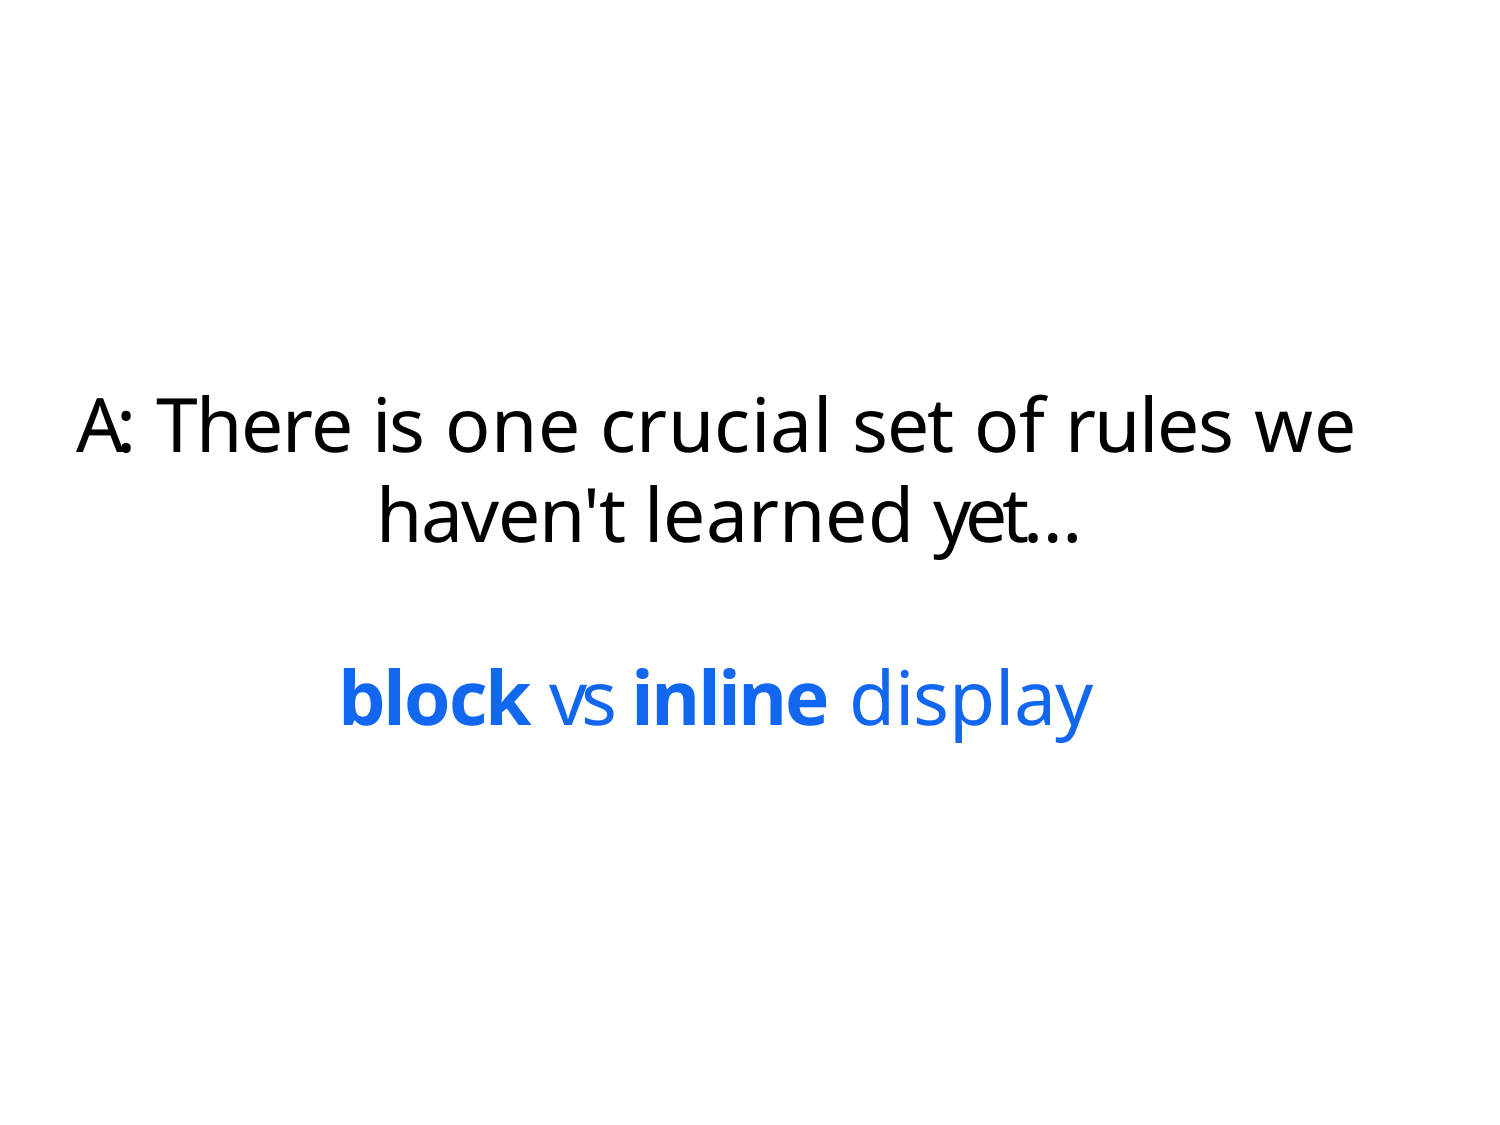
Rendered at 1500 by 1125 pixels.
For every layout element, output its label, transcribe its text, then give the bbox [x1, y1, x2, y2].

title A: There is one crucial set of rules we haven't learned yet… [74, 376, 1426, 566]
text_box block vs inline display [336, 648, 1164, 741]
